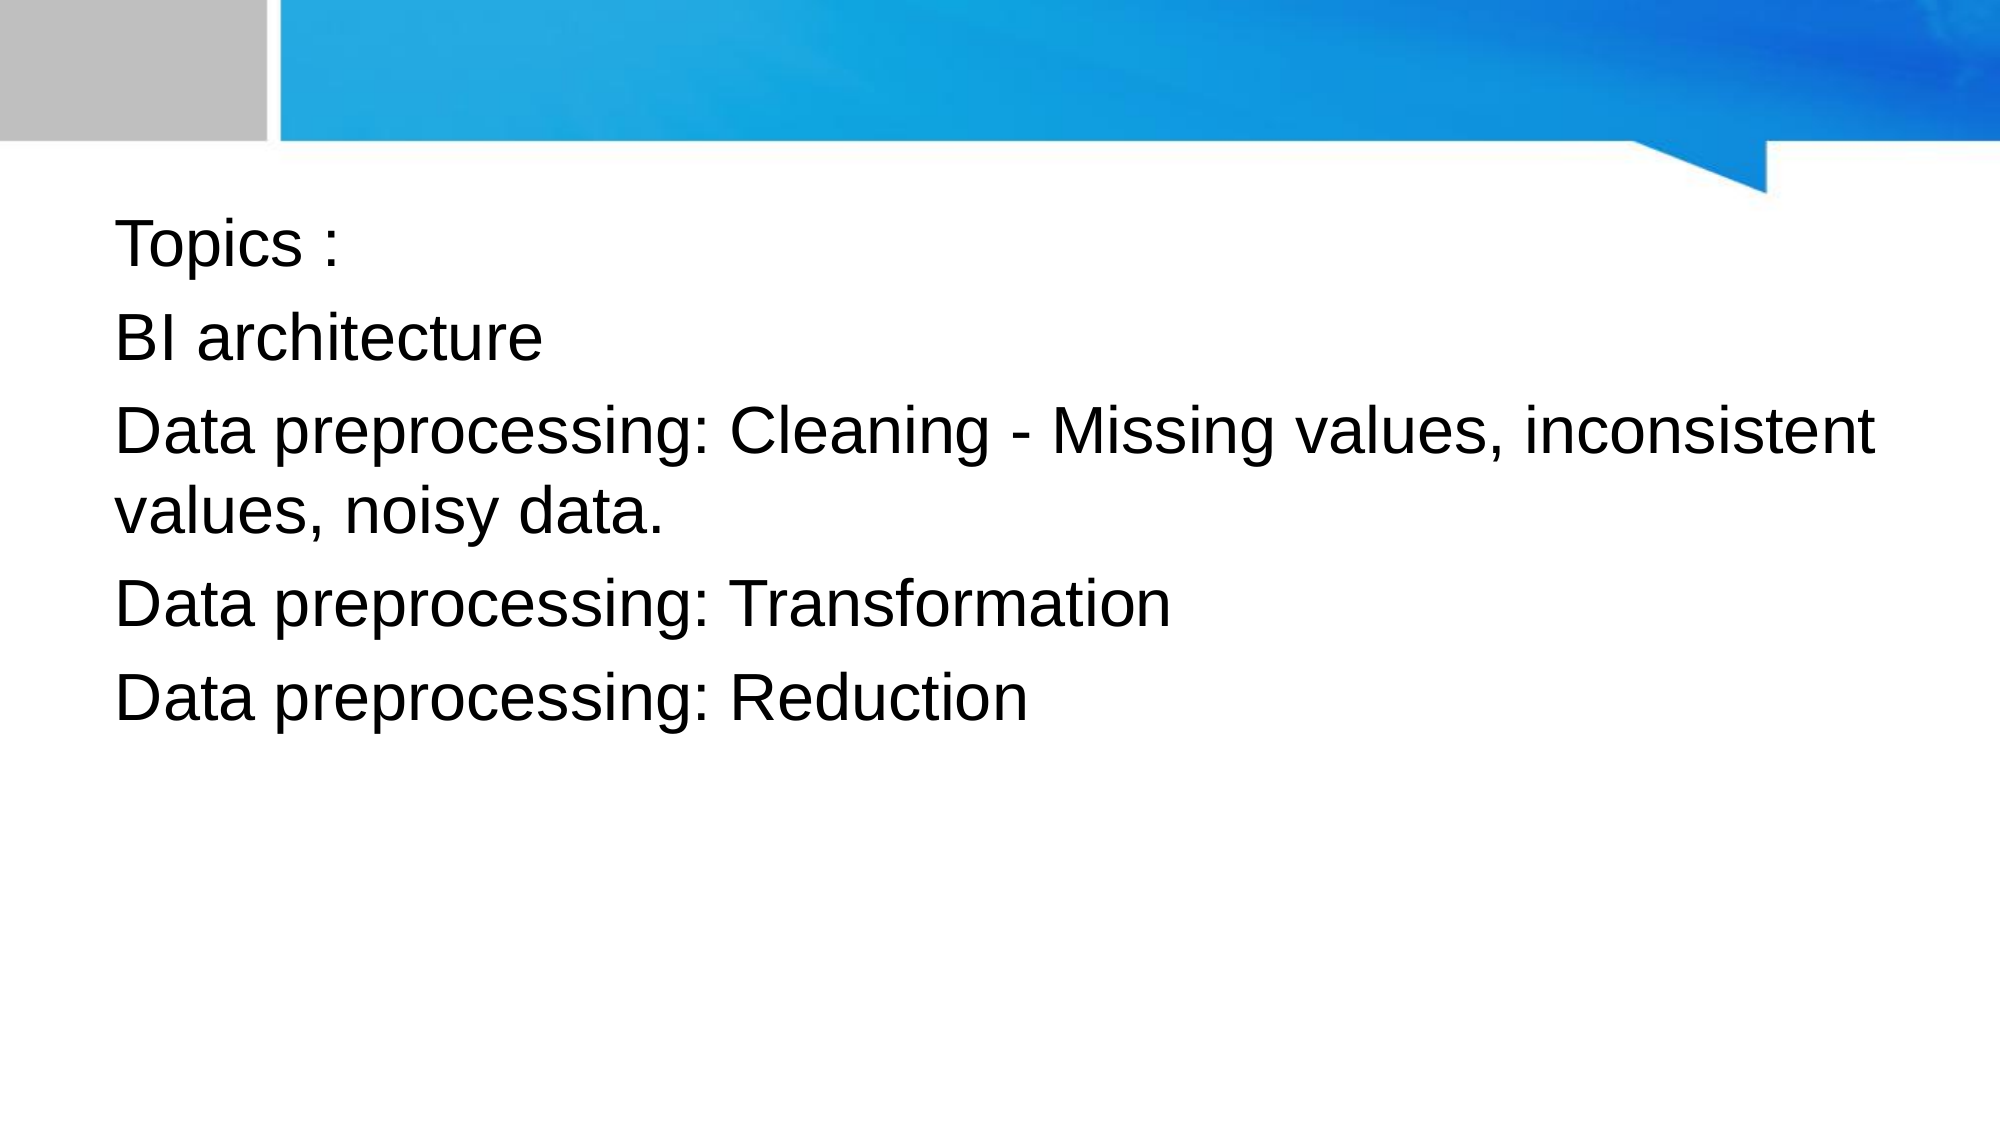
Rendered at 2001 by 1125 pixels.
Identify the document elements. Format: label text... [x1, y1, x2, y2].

list Topics : BI architecture Data preprocessing: Cleaning - Missing values, inconsistent values, noisy data. Data preprocessing: Transformation Data preprocessing: Reduction [99, 192, 1900, 1006]
picture [0, 0, 2000, 1125]
